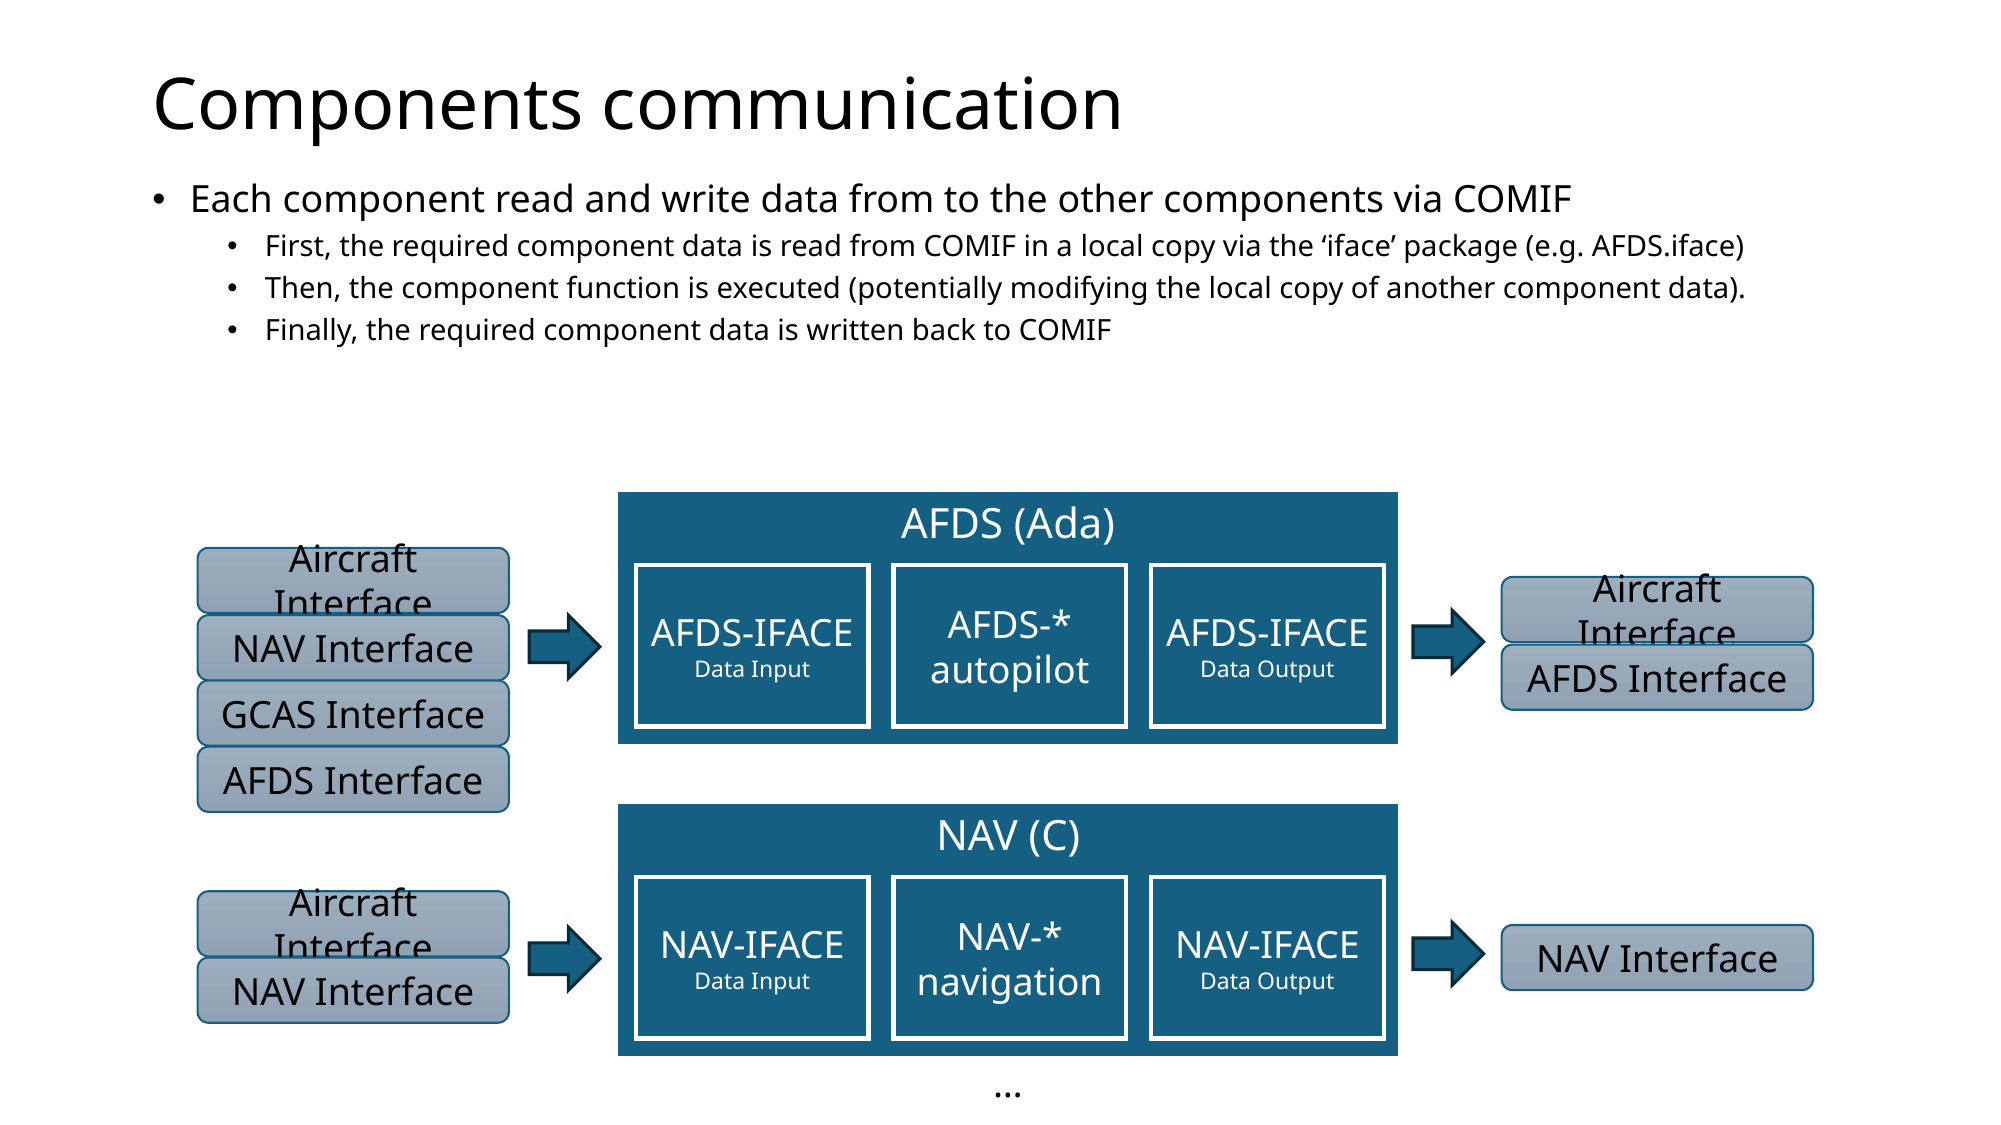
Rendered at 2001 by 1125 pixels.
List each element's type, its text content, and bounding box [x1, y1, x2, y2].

text_box AFDS Interface [1500, 643, 1815, 711]
text_box NAV-* navigation [891, 875, 1128, 1041]
text_box [527, 611, 603, 683]
text_box [1411, 918, 1486, 990]
text_box [1411, 606, 1486, 678]
text_box AFDS-IFACE Data Output [1149, 563, 1386, 729]
text_box NAV Interface [196, 614, 510, 682]
title Components communication [137, 59, 1863, 153]
text_box [527, 923, 603, 995]
text_box NAV-IFACE Data Output [1149, 875, 1386, 1041]
text_box AFDS-IFACE Data Input [634, 563, 871, 729]
text_box NAV-IFACE Data Input [634, 875, 871, 1041]
text_box AFDS Interface [196, 745, 510, 813]
text_box AFDS (Ada) [614, 488, 1402, 748]
text_box NAV Interface [196, 956, 510, 1024]
text_box Aircraft Interface [196, 890, 510, 957]
text_box NAV (C) [614, 800, 1402, 1060]
text_box Aircraft Interface [196, 546, 510, 614]
text_box AFDS-* autopilot [891, 563, 1128, 729]
text_box NAV Interface [1500, 923, 1815, 992]
text_box … [978, 1052, 1038, 1113]
text_box Aircraft Interface [1500, 575, 1815, 643]
text_box GCAS Interface [196, 681, 510, 746]
list Each component read and write data from to the other components via COMIF First, the required component data is read from COMIF in a local copy via the ‘iface’ package (e.g. AFDS.iface) Then, the component function is executed (potentially modifying the local copy of another component data). Finally, the required component data is written back to COMIF [137, 172, 1863, 429]
